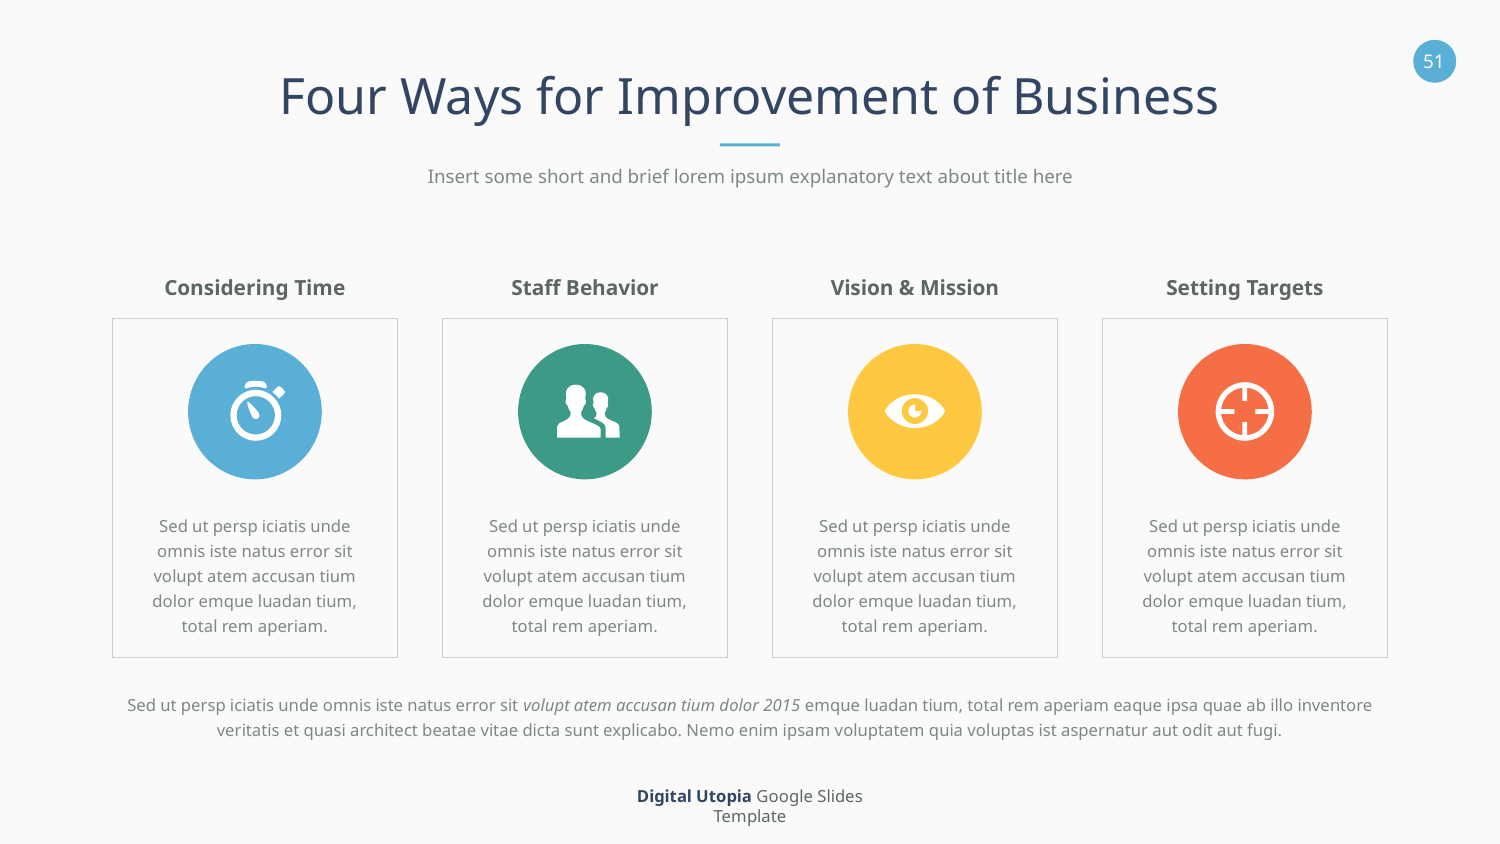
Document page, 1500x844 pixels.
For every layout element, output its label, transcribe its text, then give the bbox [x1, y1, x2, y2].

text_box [517, 343, 652, 480]
text_box Sed ut persp iciatis unde omnis iste natus error sit volupt atem accusan tium dolor emque luadan tium, total rem aperiam. [149, 511, 361, 638]
text_box [772, 318, 1058, 658]
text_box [187, 343, 322, 480]
text_box Sed ut persp iciatis unde omnis iste natus error sit volupt atem accusan tium dolor emque luadan tium, total rem aperiam. [479, 511, 691, 635]
text_box Sed ut persp iciatis unde omnis iste natus error sit volupt atem accusan tium dolor emque luadan tium, total rem aperiam. [809, 511, 1021, 635]
text_box Sed ut persp iciatis unde omnis iste natus error sit volupt atem accusan tium dolor 2015 emque luadan tium, total rem aperiam eaque ipsa quae ab illo inventore veritatis et quasi architect beatae vitae dicta sunt explicabo. Nemo enim ipsam voluptatem quia voluptas ist aspernatur aut odit aut fugi. [113, 690, 1388, 738]
text_box [442, 318, 728, 658]
text_box Staff Behavior [479, 274, 691, 300]
text_box [112, 318, 398, 658]
text_box Considering Time [149, 274, 361, 300]
text_box [1102, 318, 1388, 658]
list Four Ways for Improvement of Business [112, 64, 1388, 131]
text_box Vision & Mission [809, 274, 1021, 300]
text_box Sed ut persp iciatis unde omnis iste natus error sit volupt atem accusan tium dolor emque luadan tium, total rem aperiam. [1139, 511, 1351, 635]
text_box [1177, 343, 1312, 480]
list Insert some short and brief lorem ipsum explanatory text about title here [112, 164, 1388, 190]
text_box Setting Targets [1139, 274, 1351, 300]
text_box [847, 343, 982, 480]
